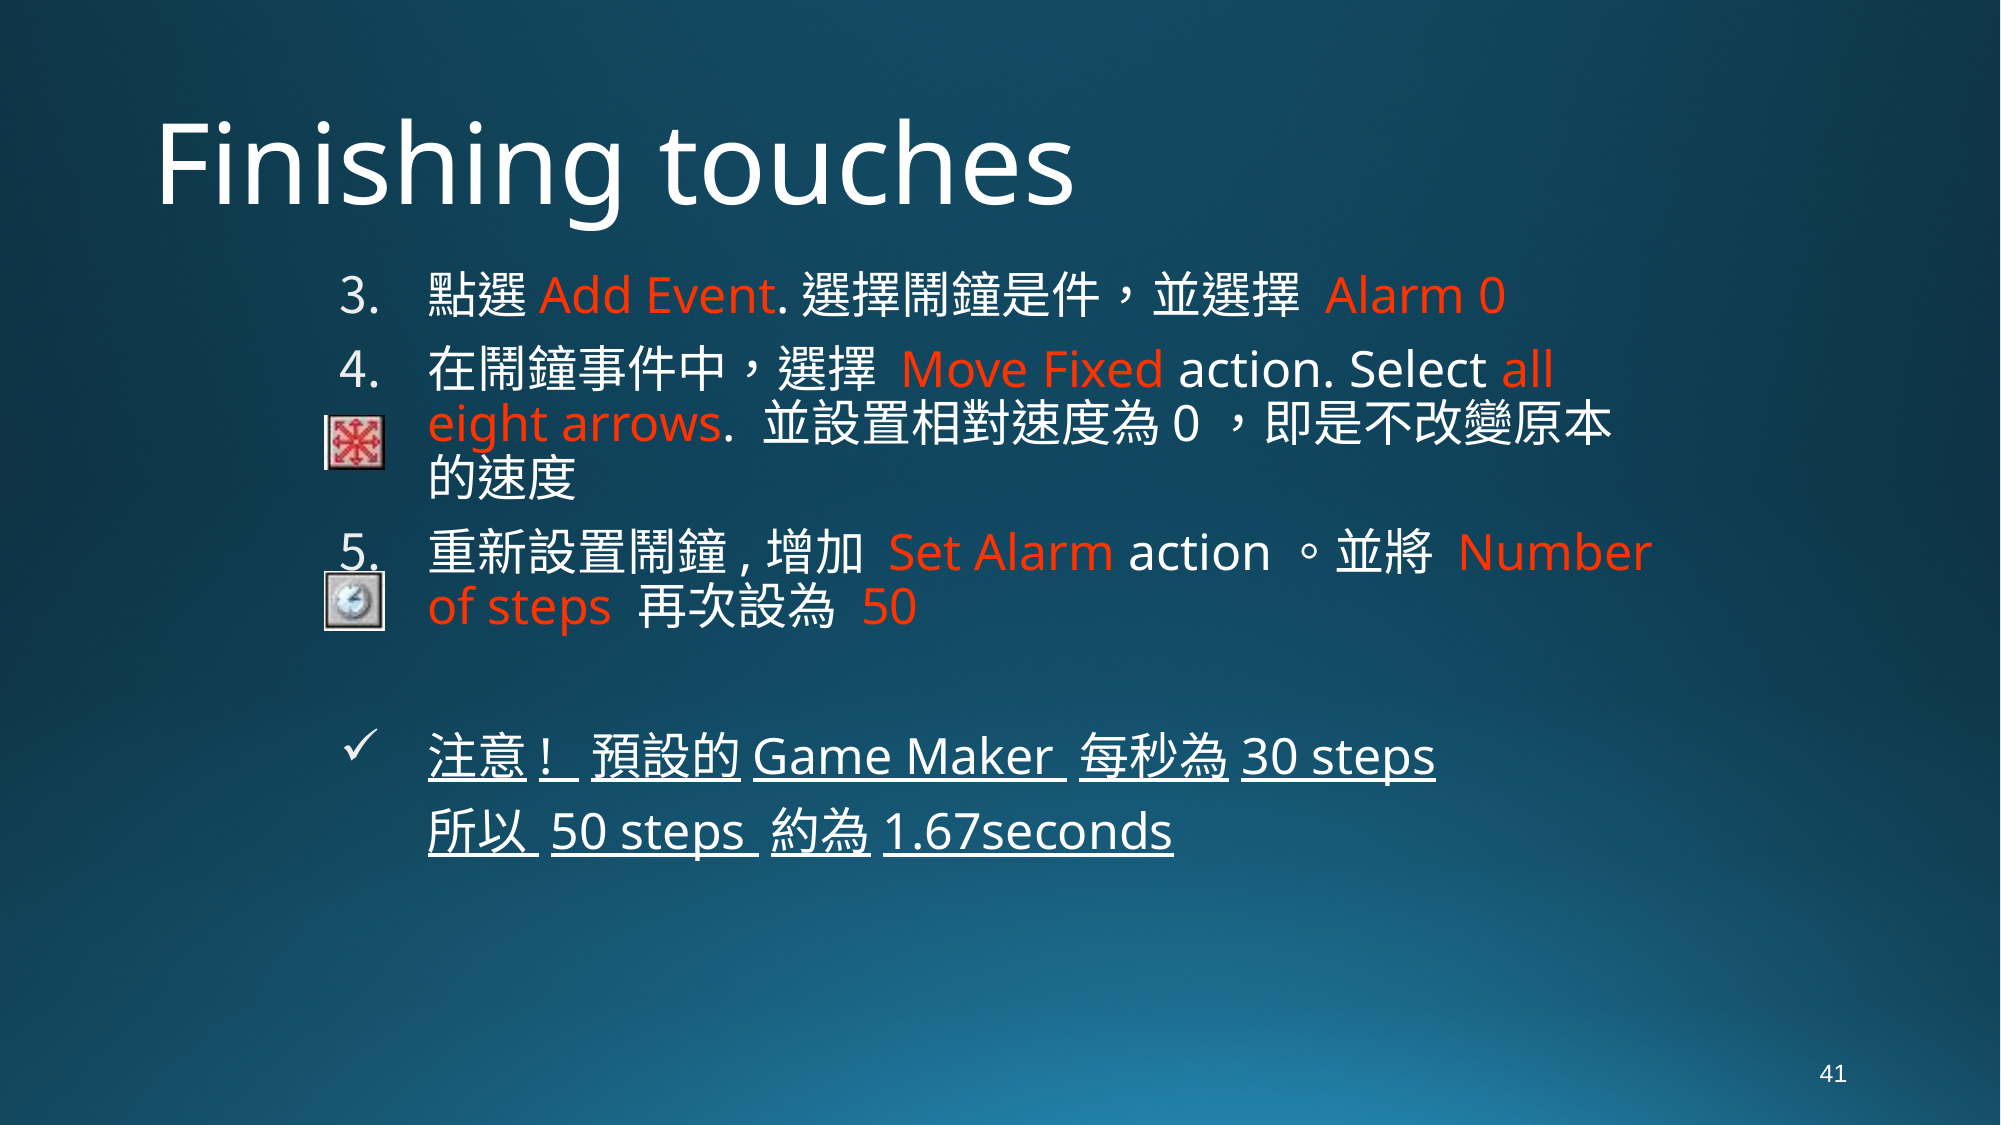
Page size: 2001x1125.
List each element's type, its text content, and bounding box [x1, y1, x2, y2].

list 點選Add Event.選擇鬧鐘是件，並選擇 Alarm 0 在鬧鐘事件中，選擇 Move Fixed action. Select all eight arrows. 並設置相對速度為0，即是不改變原本的速度 重新設置鬧鐘,增加 Set Alarm action。並將 Number of steps 再次設為 50 注意! 預設的Game Maker 每秒為30 steps 所以 50 steps 約為1.67seconds [324, 262, 1675, 1047]
picture [0, 0, 2001, 1125]
title Finishing touches [137, 59, 1863, 278]
slide_number 41 [1412, 1042, 1863, 1103]
